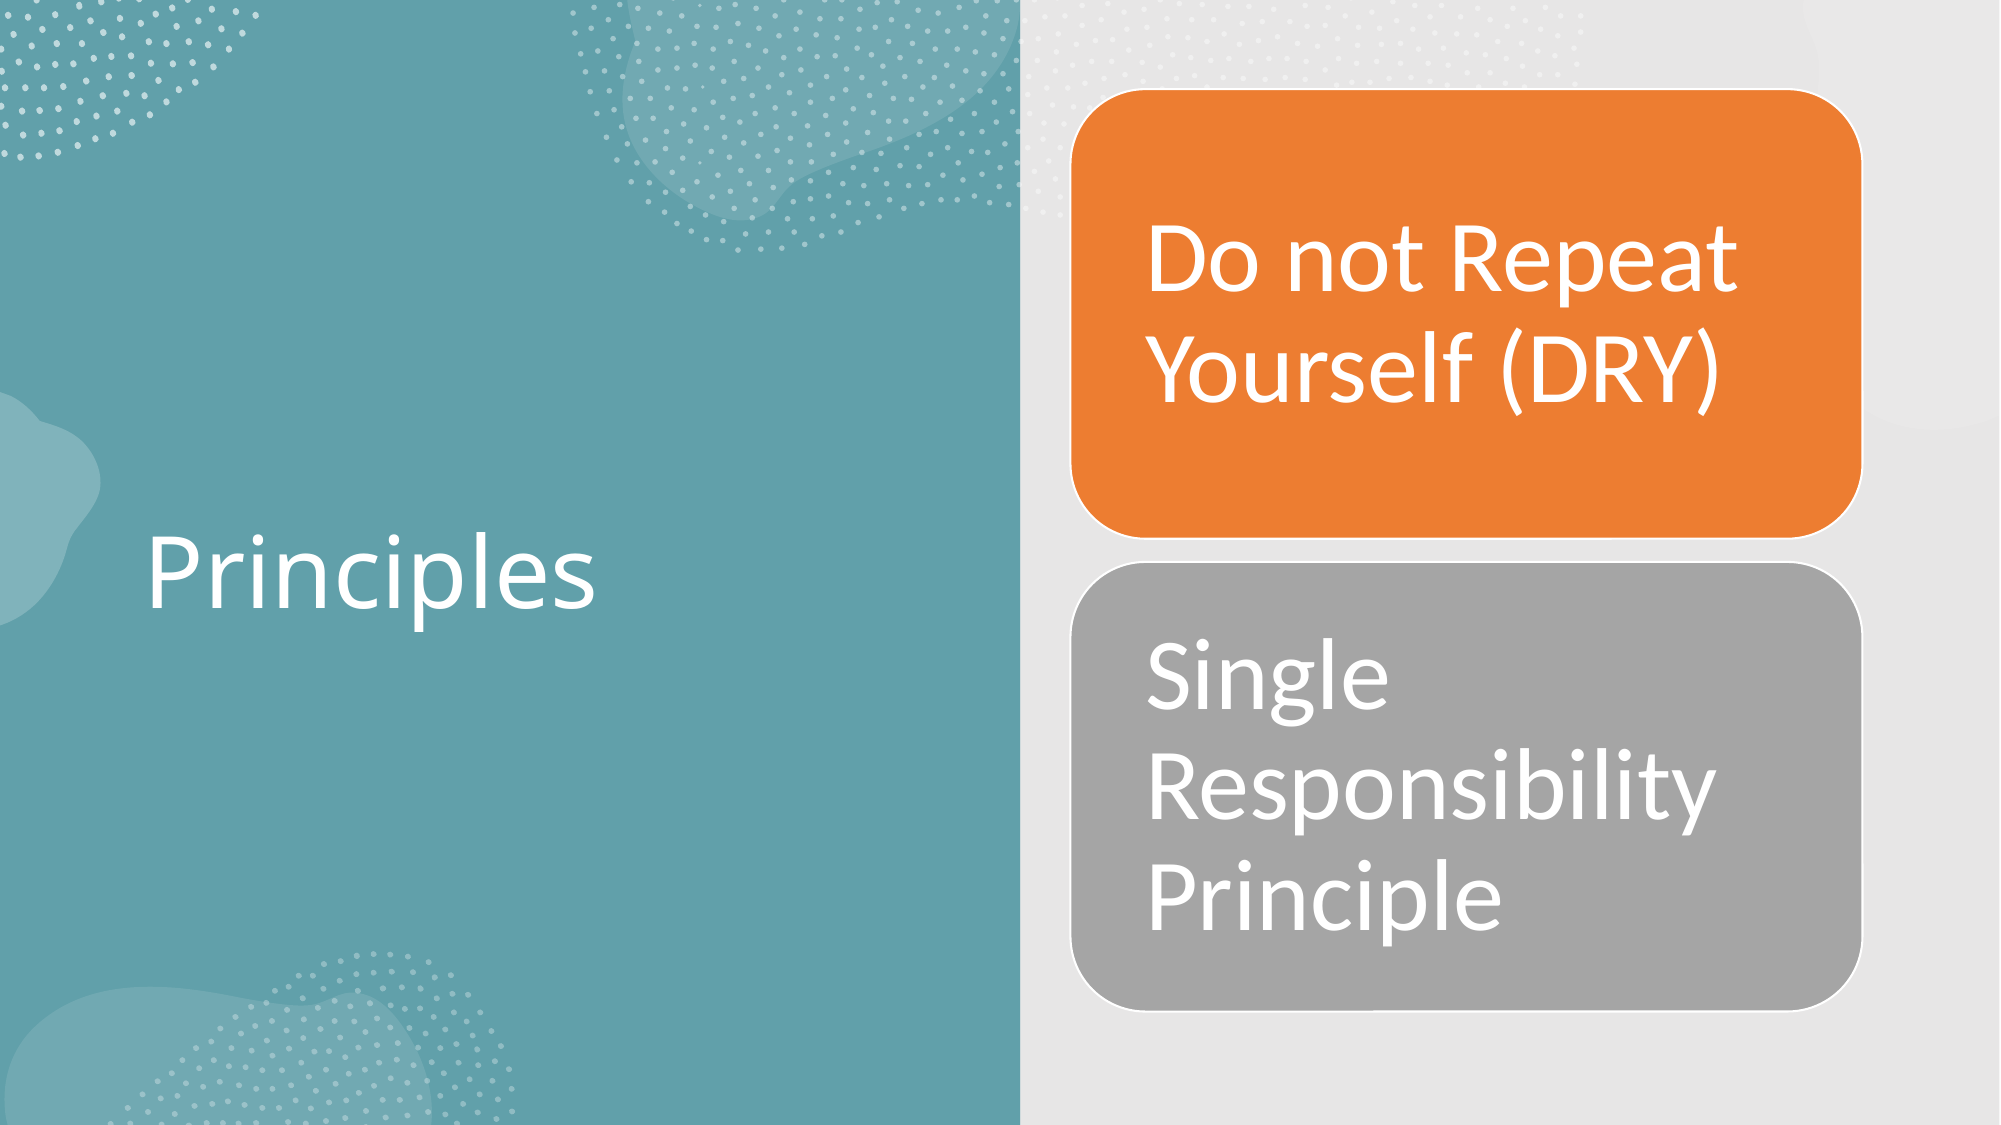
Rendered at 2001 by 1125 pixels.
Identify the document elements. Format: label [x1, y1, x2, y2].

text_box [0, 0, 2000, 1125]
list [1070, 86, 1863, 1014]
